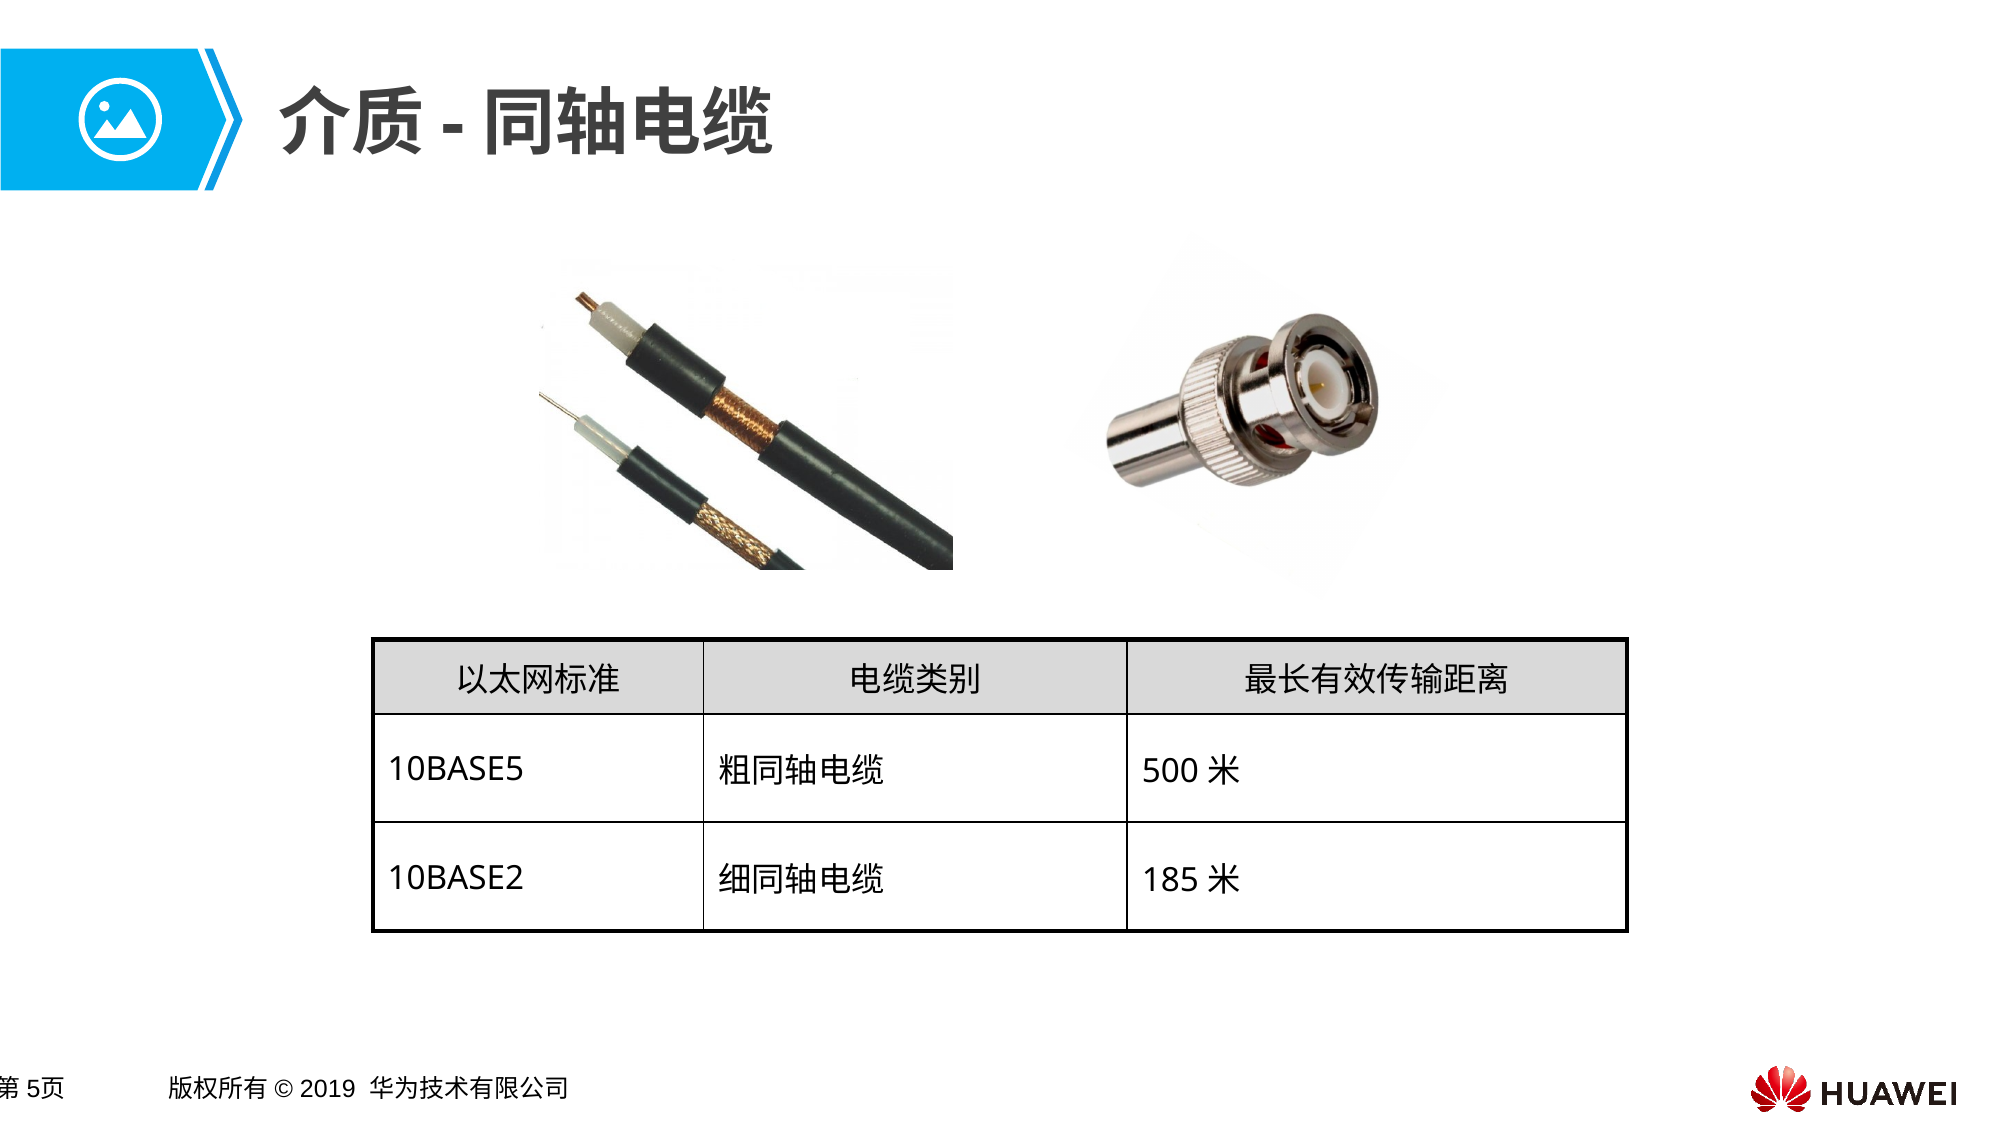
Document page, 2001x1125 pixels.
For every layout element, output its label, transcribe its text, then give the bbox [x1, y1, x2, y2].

table_header 电缆类别 [704, 642, 1126, 713]
picture [1751, 1066, 1956, 1112]
table_cell 10BASE5 [375, 715, 703, 821]
picture [1064, 232, 1448, 599]
table_header 以太网标准 [375, 642, 703, 713]
table_cell 10BASE2 [375, 823, 703, 929]
title 介质-同轴电缆 [261, 67, 1875, 173]
picture [539, 259, 954, 571]
table_cell 粗同轴电缆 [704, 715, 1126, 821]
table_cell 细同轴电缆 [704, 823, 1126, 929]
table_cell 185米 [1128, 823, 1625, 929]
table_cell 500米 [1128, 715, 1625, 821]
table_header 最长有效传输距离 [1128, 642, 1625, 713]
